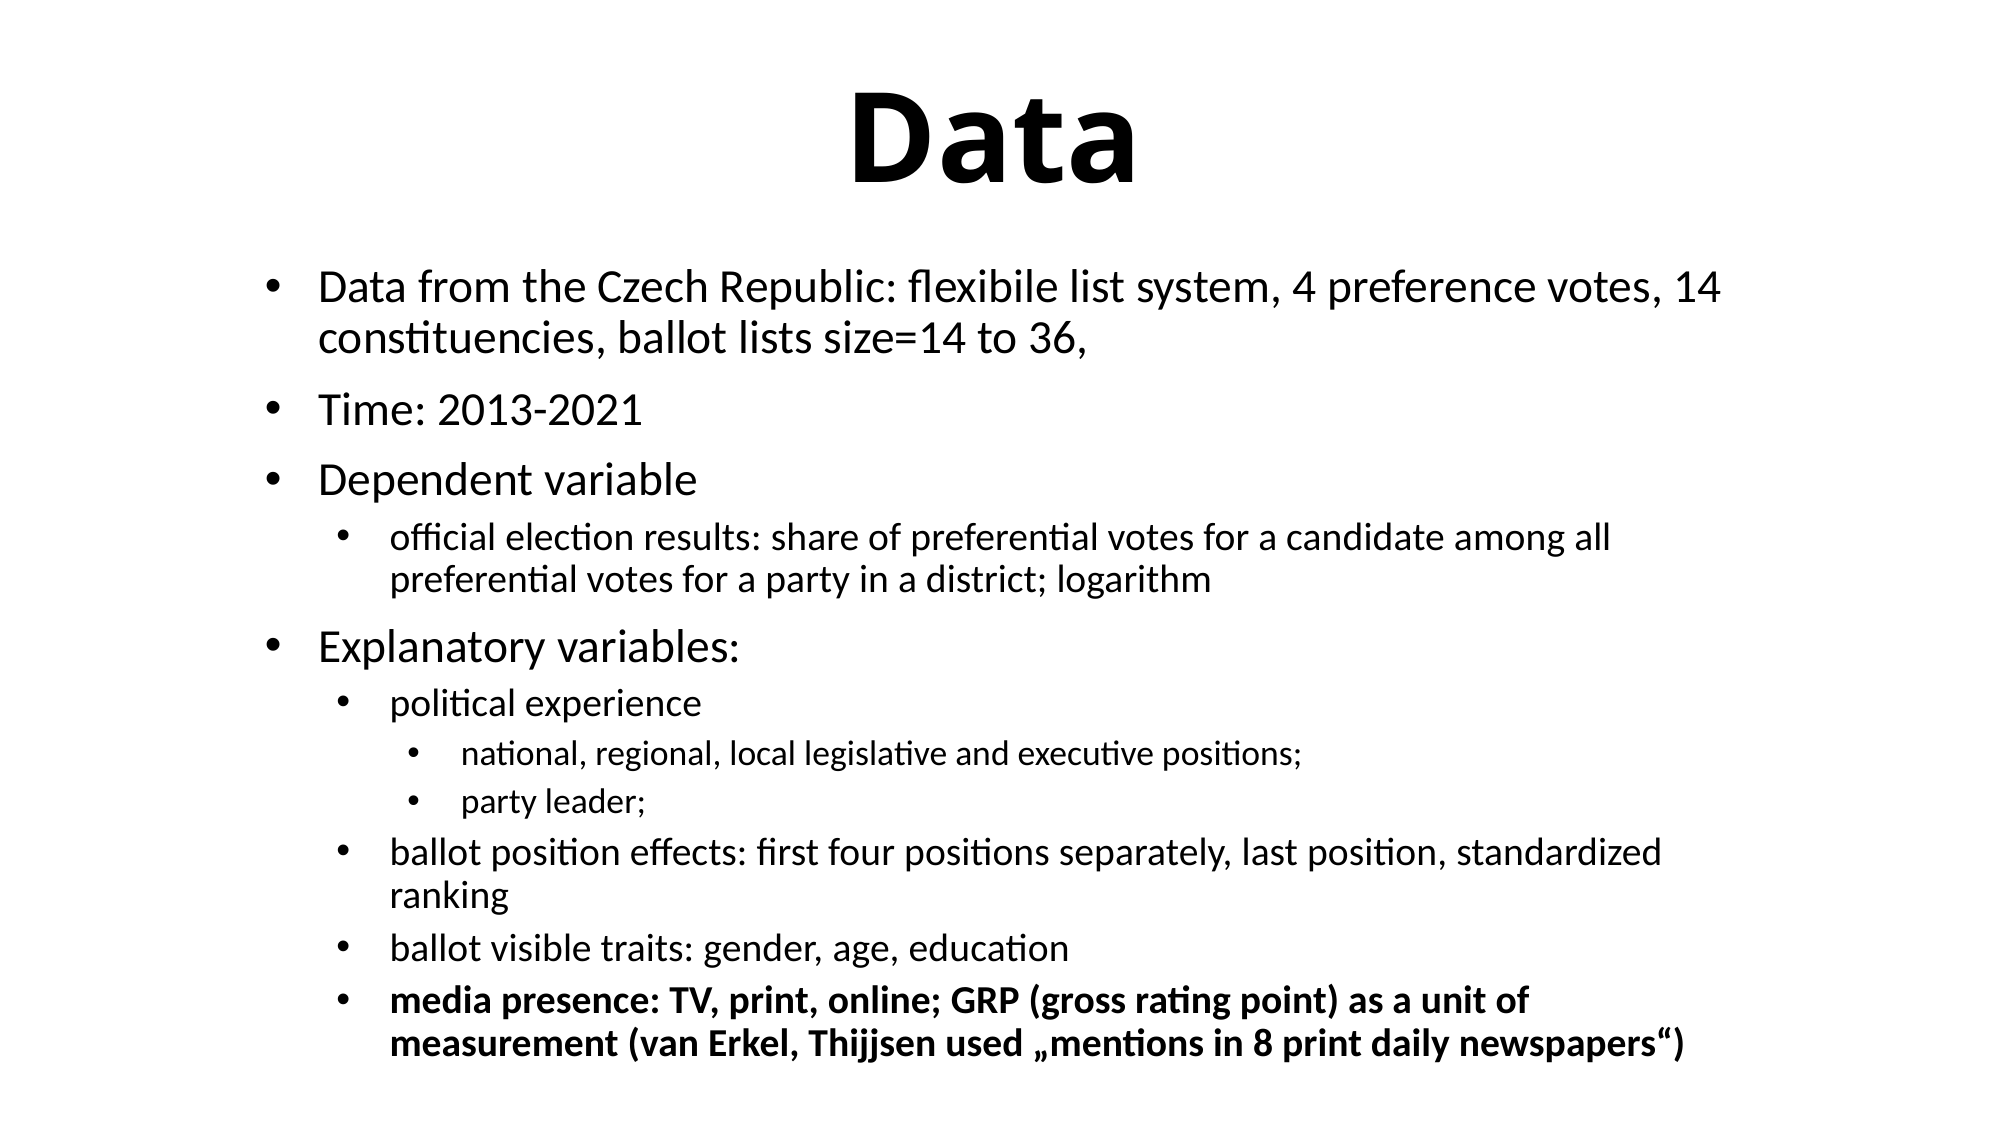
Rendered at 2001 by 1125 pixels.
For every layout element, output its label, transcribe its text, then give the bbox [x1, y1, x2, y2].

subtitle Data from the Czech Republic: flexibile list system, 4 preference votes, 14 constituencies, ballot lists size=14 to 36, Time: 2013-2021 Dependent variable official election results: share of preferential votes for a candidate among all preferential votes for a party in a district; logarithm Explanatory variables: political experience national, regional, local legislative and executive positions; party leader; ballot position effects: first four positions separately, last position, standardized ranking ballot visible traits: gender, age, education media presence: TV, print, online; GRP (gross rating point) as a unit of measurement (van Erkel, Thijjsen used „mentions in 8 print daily newspapers“) [249, 254, 1750, 1083]
title Data [182, 48, 1805, 218]
